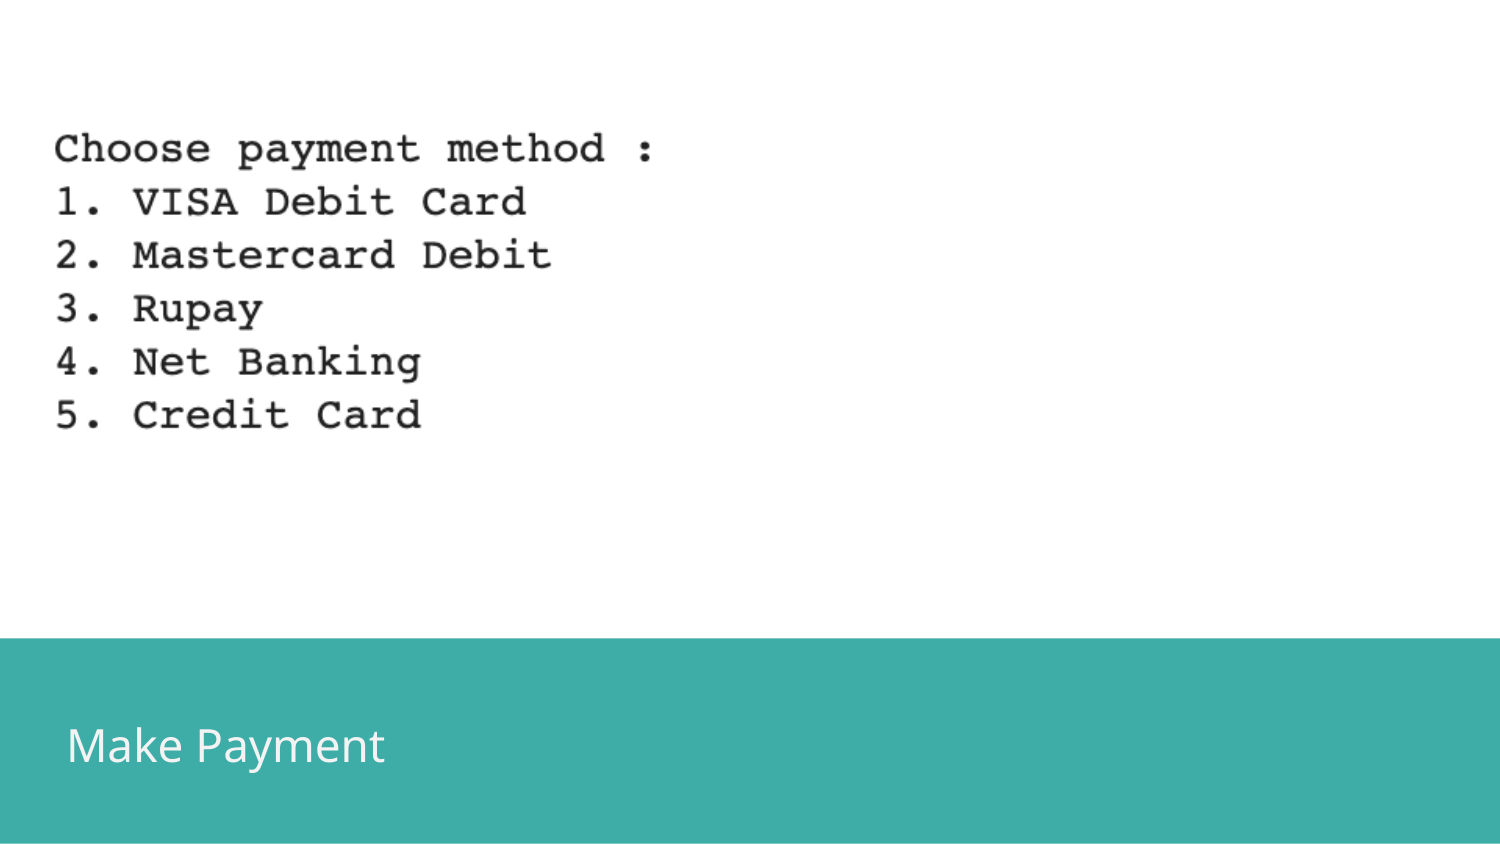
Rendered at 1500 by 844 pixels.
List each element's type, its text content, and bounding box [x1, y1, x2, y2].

picture [50, 123, 696, 447]
list Make Payment [51, 694, 1036, 794]
